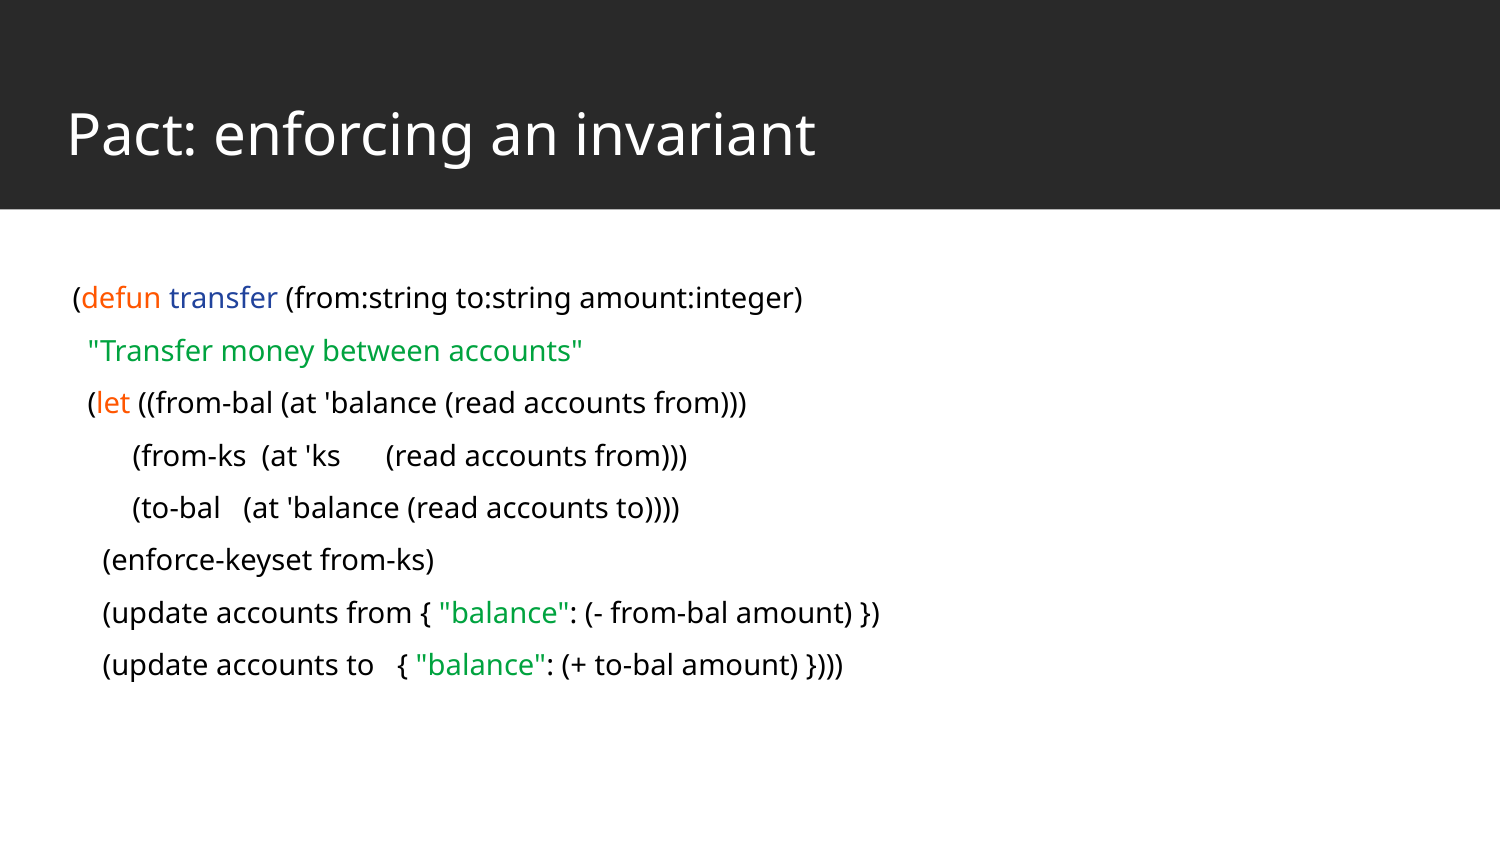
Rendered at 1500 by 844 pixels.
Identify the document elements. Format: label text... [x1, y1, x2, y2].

list (defun transfer (from:string to:string amount:integer) "Transfer money between accounts" (let ((from-bal (at 'balance (read accounts from))) (from-ks (at 'ks (read accounts from))) (to-bal (at 'balance (read accounts to)))) (enforce-keyset from-ks) (update accounts from { "balance": (- from-bal amount) }) (update accounts to { "balance": (+ to-bal amount) }))) [51, 247, 1369, 816]
title Pact: enforcing an invariant [51, 82, 1449, 185]
